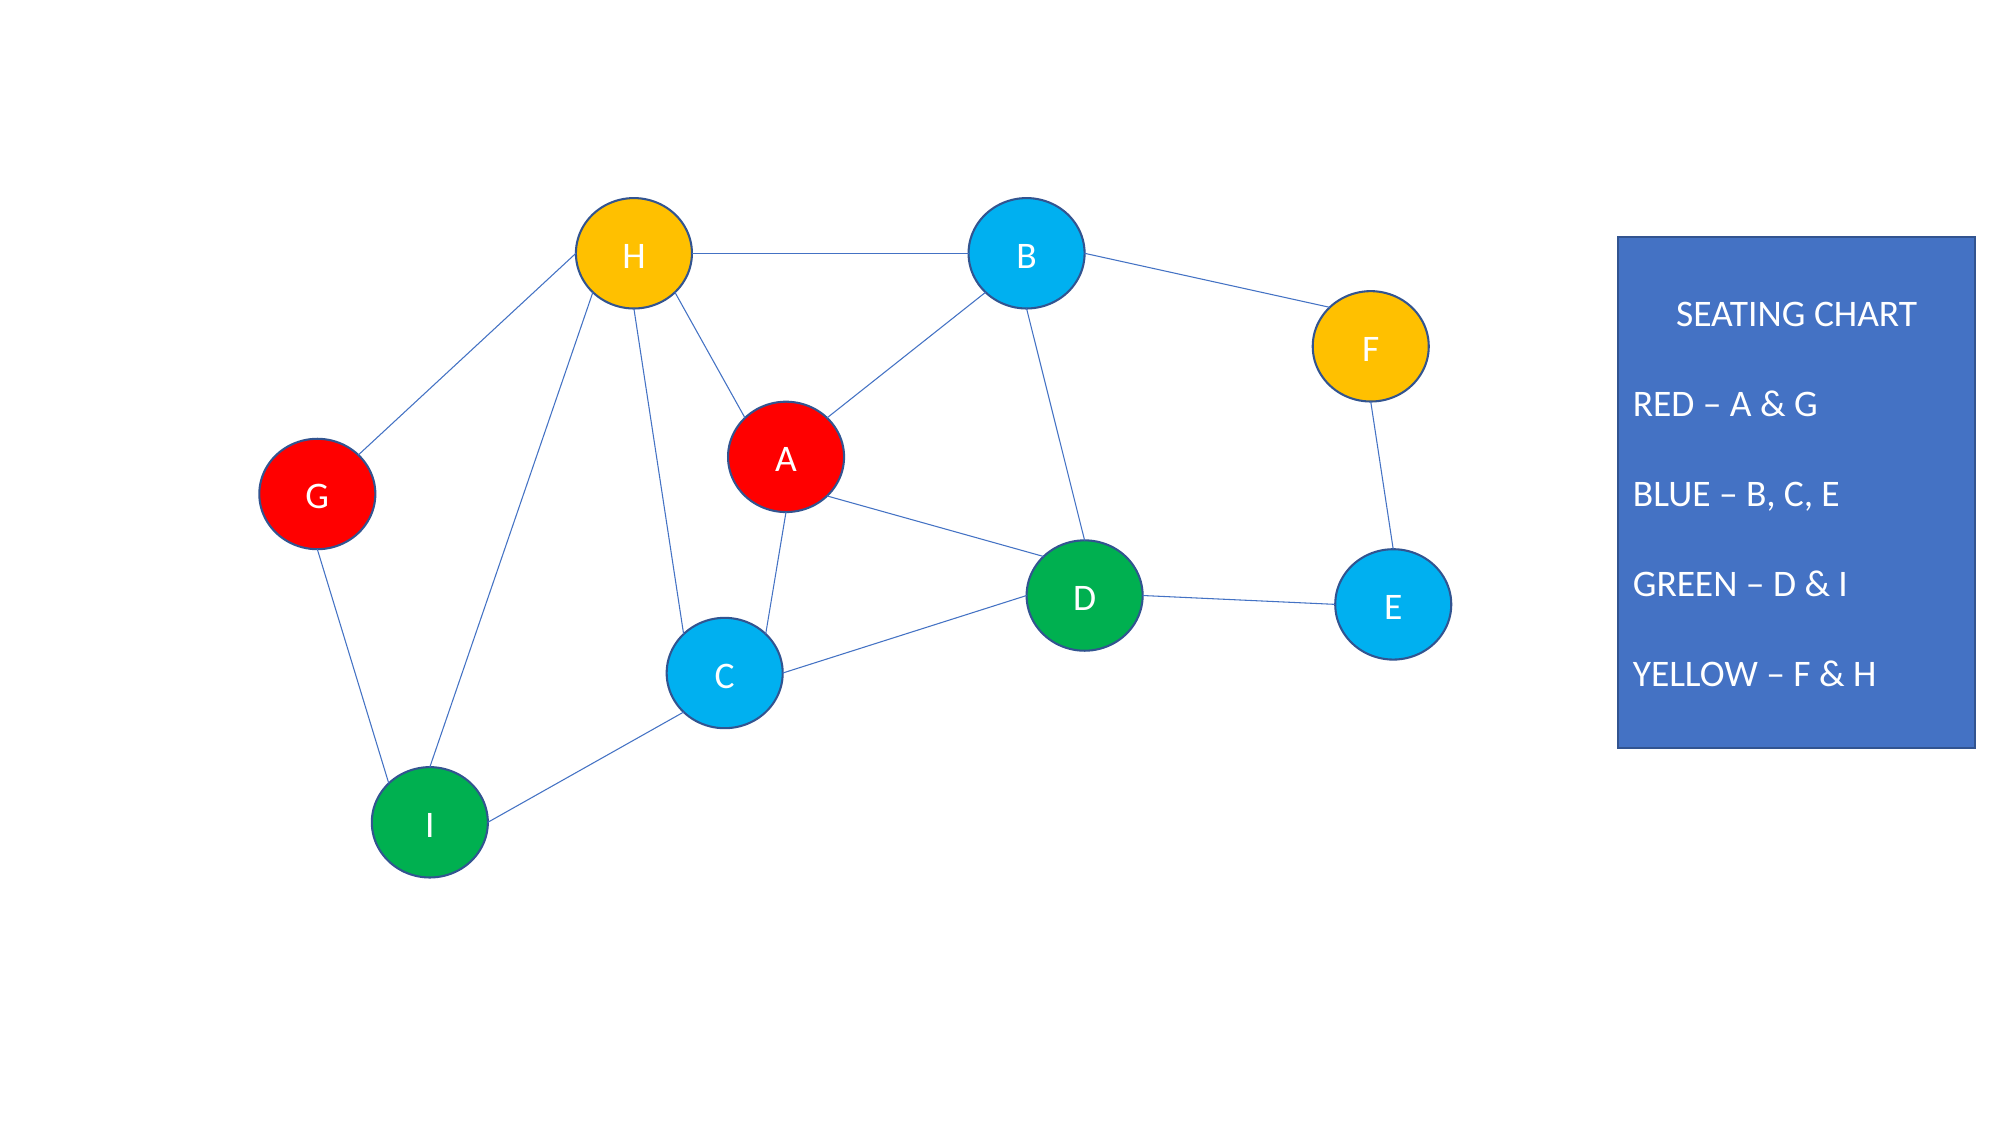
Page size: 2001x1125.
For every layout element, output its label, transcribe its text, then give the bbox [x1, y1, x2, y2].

text_box G [258, 437, 377, 551]
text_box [429, 292, 593, 768]
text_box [674, 292, 745, 418]
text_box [827, 495, 1044, 557]
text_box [1370, 401, 1394, 550]
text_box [826, 292, 986, 418]
text_box F [1311, 290, 1430, 403]
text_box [765, 512, 786, 635]
text_box E [1334, 548, 1453, 661]
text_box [317, 549, 389, 784]
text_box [358, 253, 576, 455]
text_box I [370, 766, 489, 879]
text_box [1084, 253, 1330, 308]
text_box D [1025, 539, 1144, 652]
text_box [1142, 595, 1336, 605]
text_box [1026, 308, 1085, 541]
text_box B [967, 197, 1086, 310]
text_box H [574, 197, 693, 310]
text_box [633, 308, 684, 635]
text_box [487, 712, 684, 823]
text_box SEATING CHART RED – A & G BLUE – B, C, E GREEN – D & I YELLOW – F & H [1617, 236, 1976, 749]
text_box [782, 595, 1027, 674]
text_box C [665, 616, 784, 730]
text_box A [726, 400, 846, 514]
